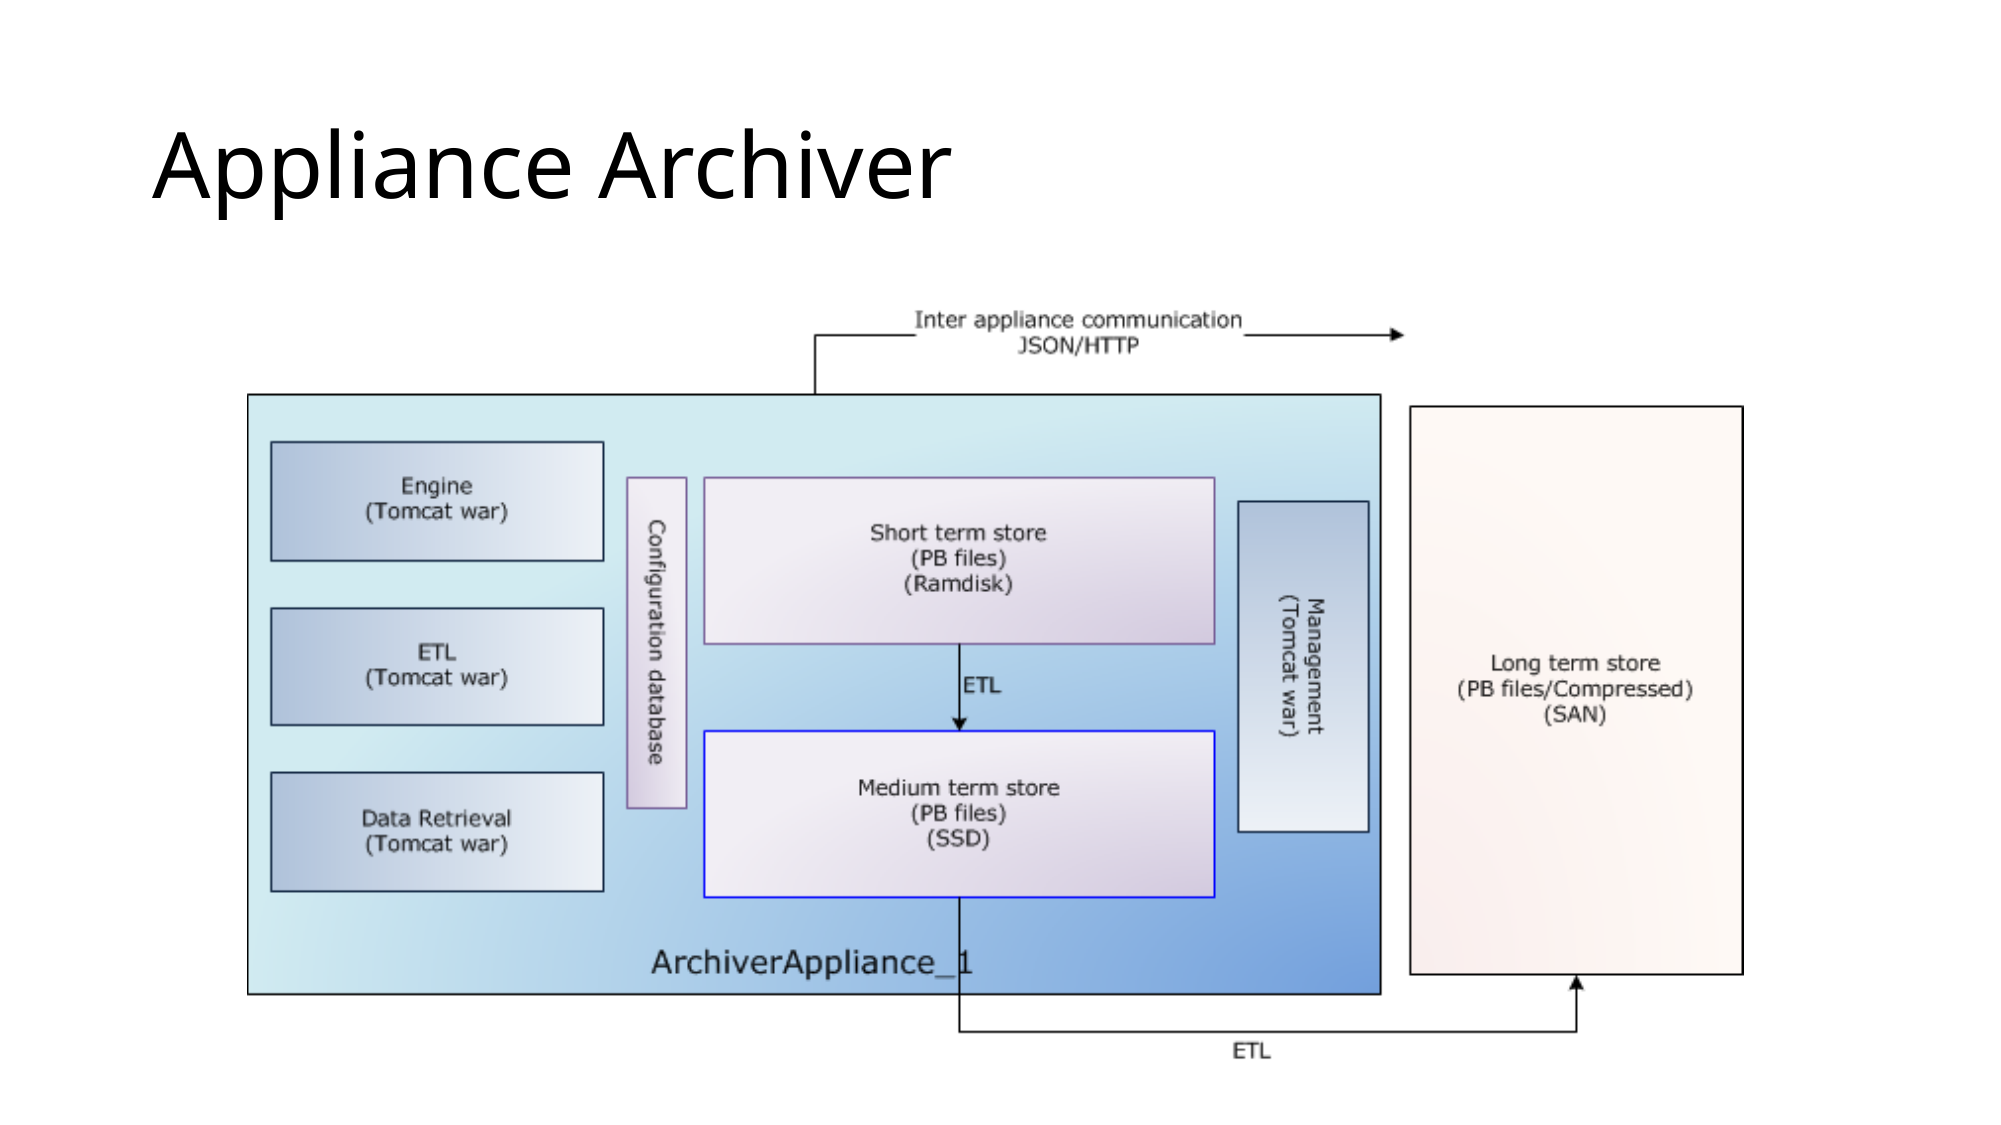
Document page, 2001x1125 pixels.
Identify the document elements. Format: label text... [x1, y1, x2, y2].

title Appliance Archiver [137, 59, 1863, 278]
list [246, 305, 1744, 1067]
